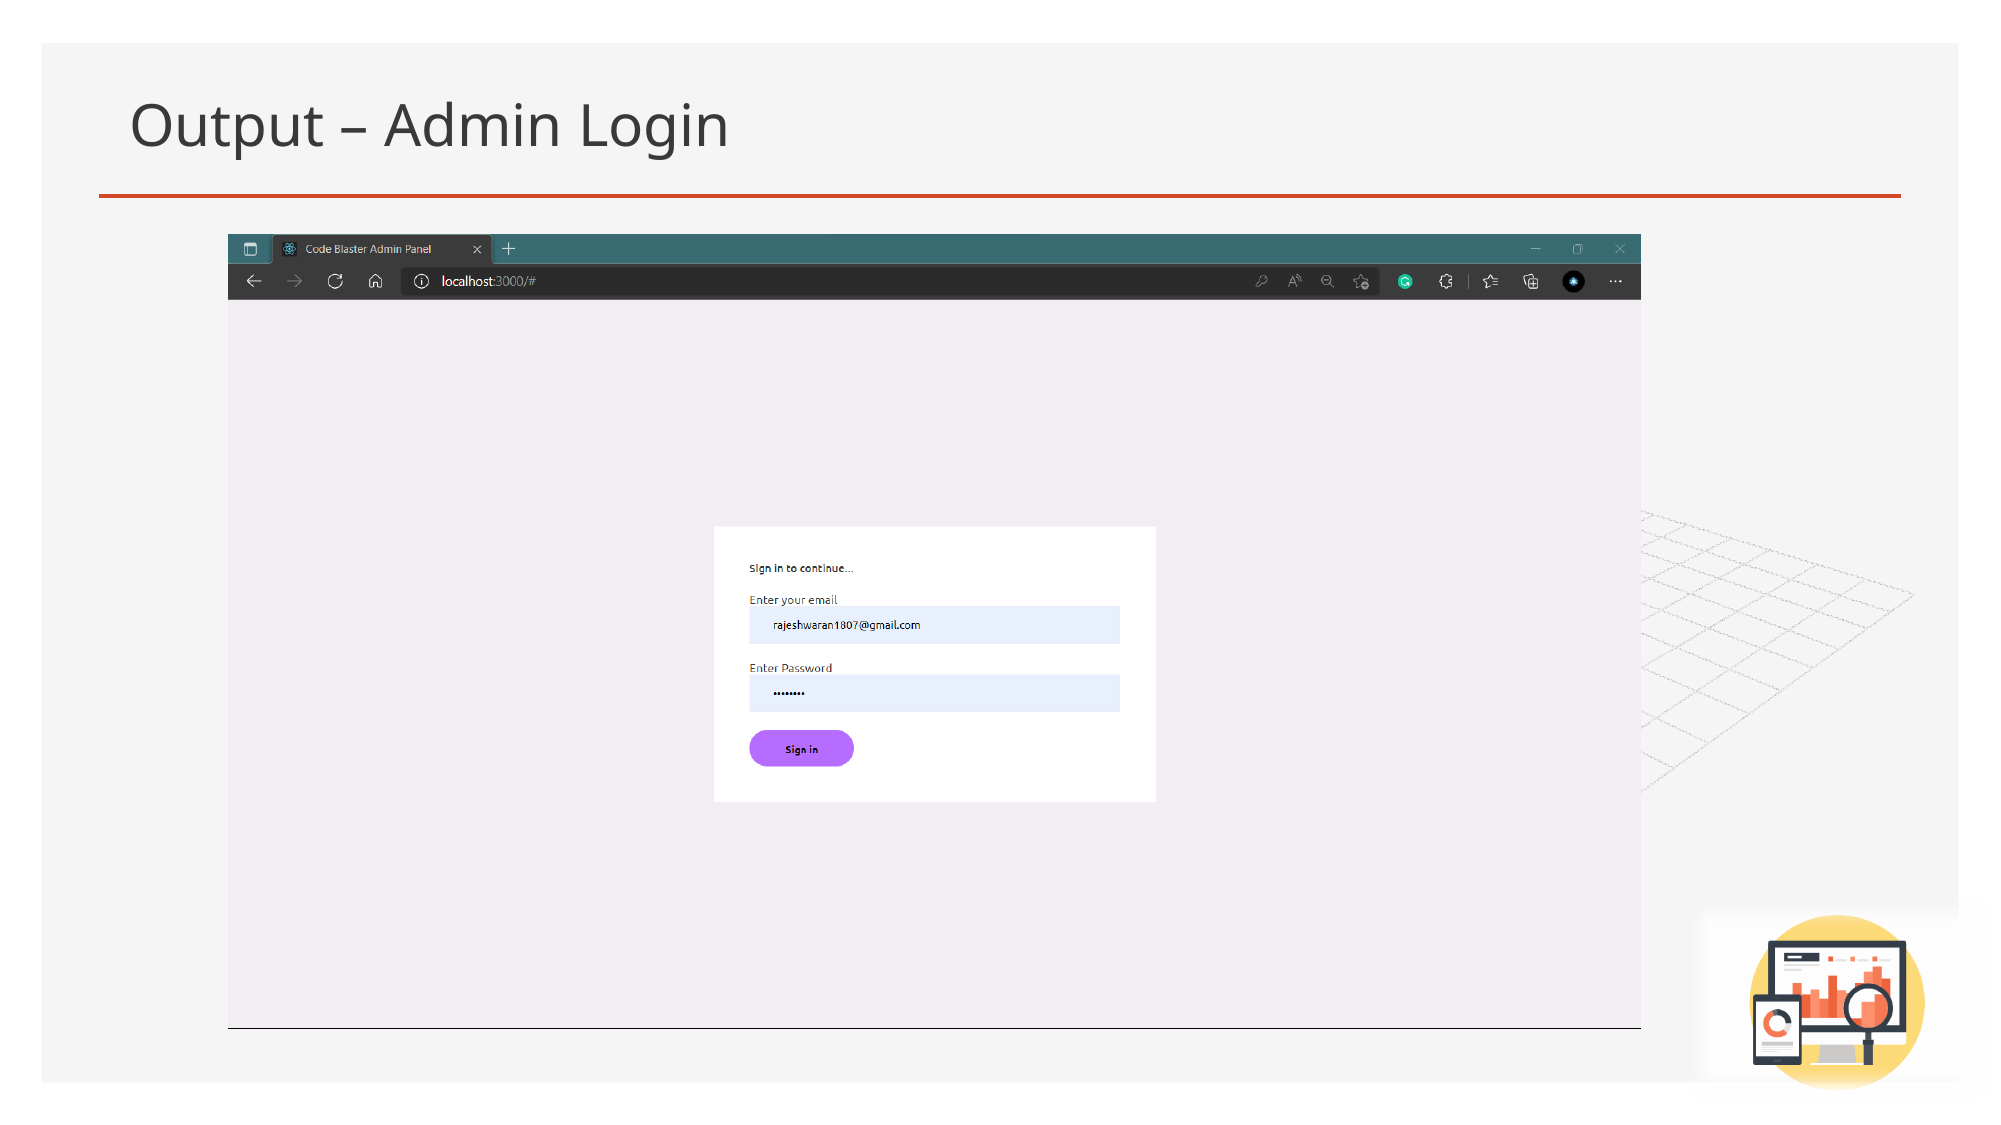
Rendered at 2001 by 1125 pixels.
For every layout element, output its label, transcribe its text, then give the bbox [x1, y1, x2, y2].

title Output – Admin Login [99, 66, 1901, 190]
picture [228, 234, 1992, 1101]
